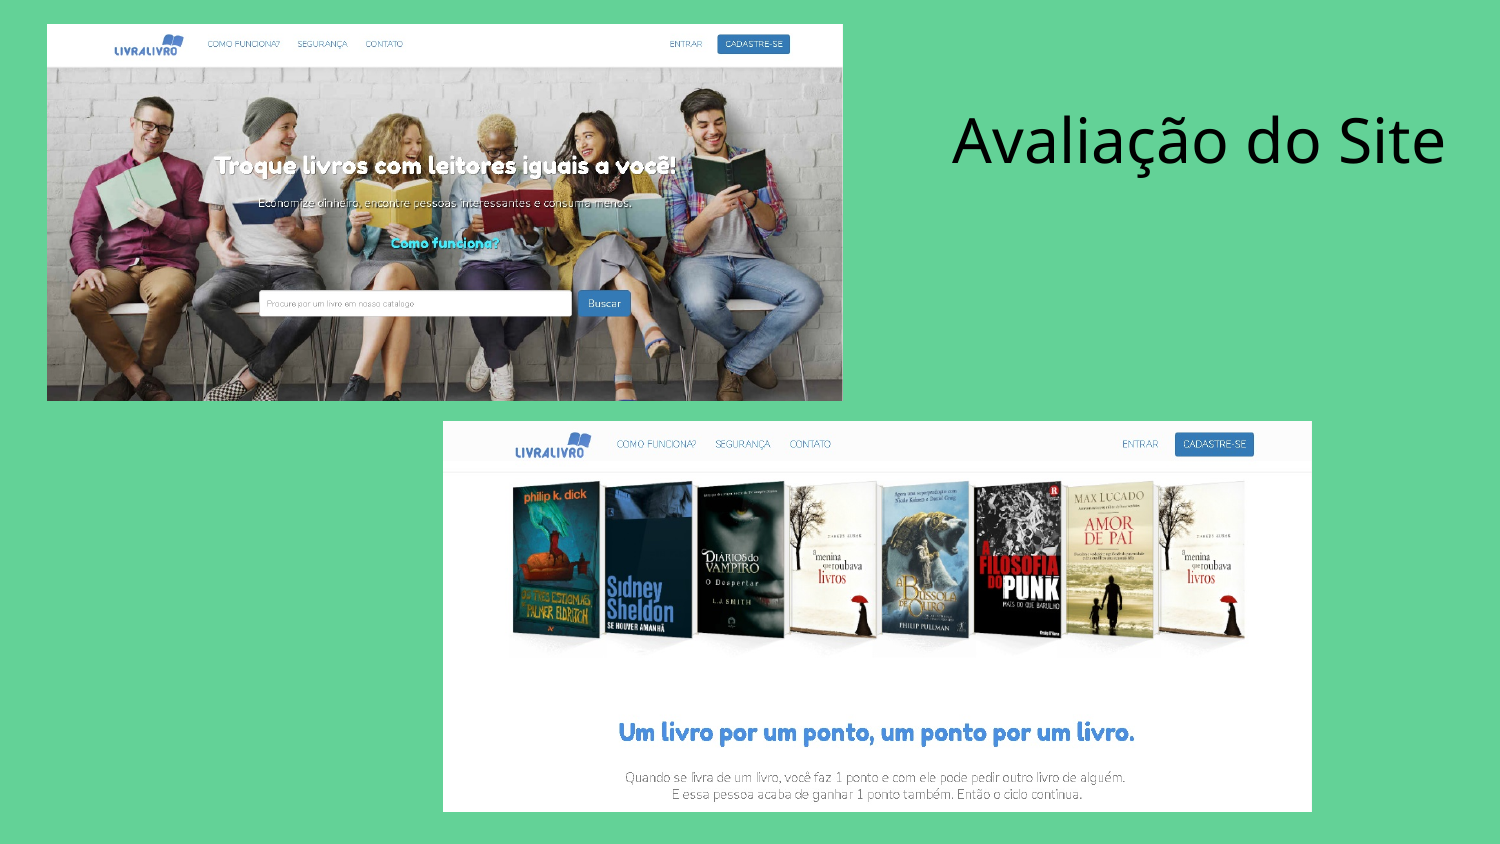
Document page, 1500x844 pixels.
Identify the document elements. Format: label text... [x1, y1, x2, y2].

text_box Avaliação do Site [937, 85, 1500, 222]
picture [443, 421, 1313, 812]
picture [46, 24, 844, 401]
text_box [925, 79, 1500, 216]
